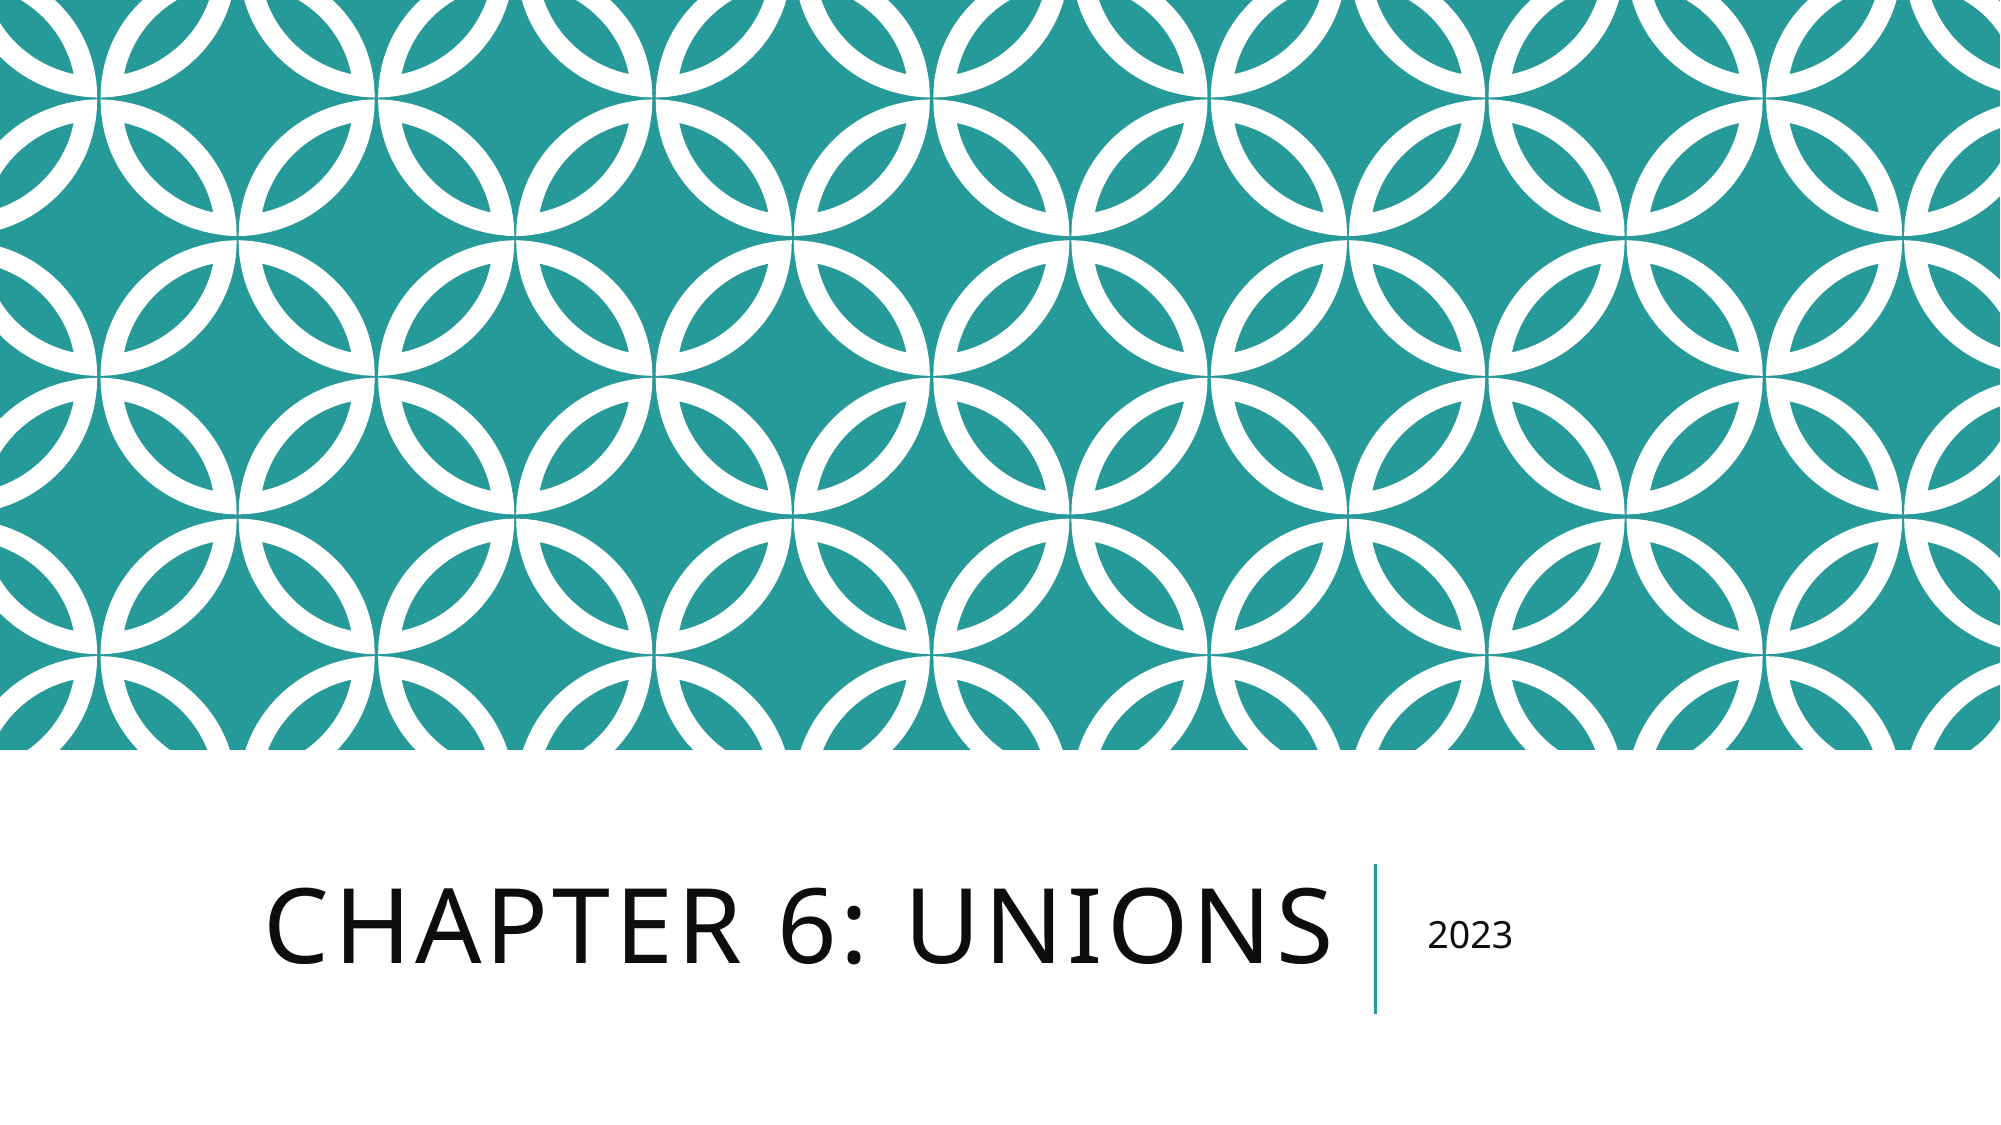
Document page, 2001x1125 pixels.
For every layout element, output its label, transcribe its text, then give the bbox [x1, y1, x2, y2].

title Chapter 6: Unions [86, 813, 1350, 1054]
subtitle 2023 [1412, 813, 1938, 1054]
